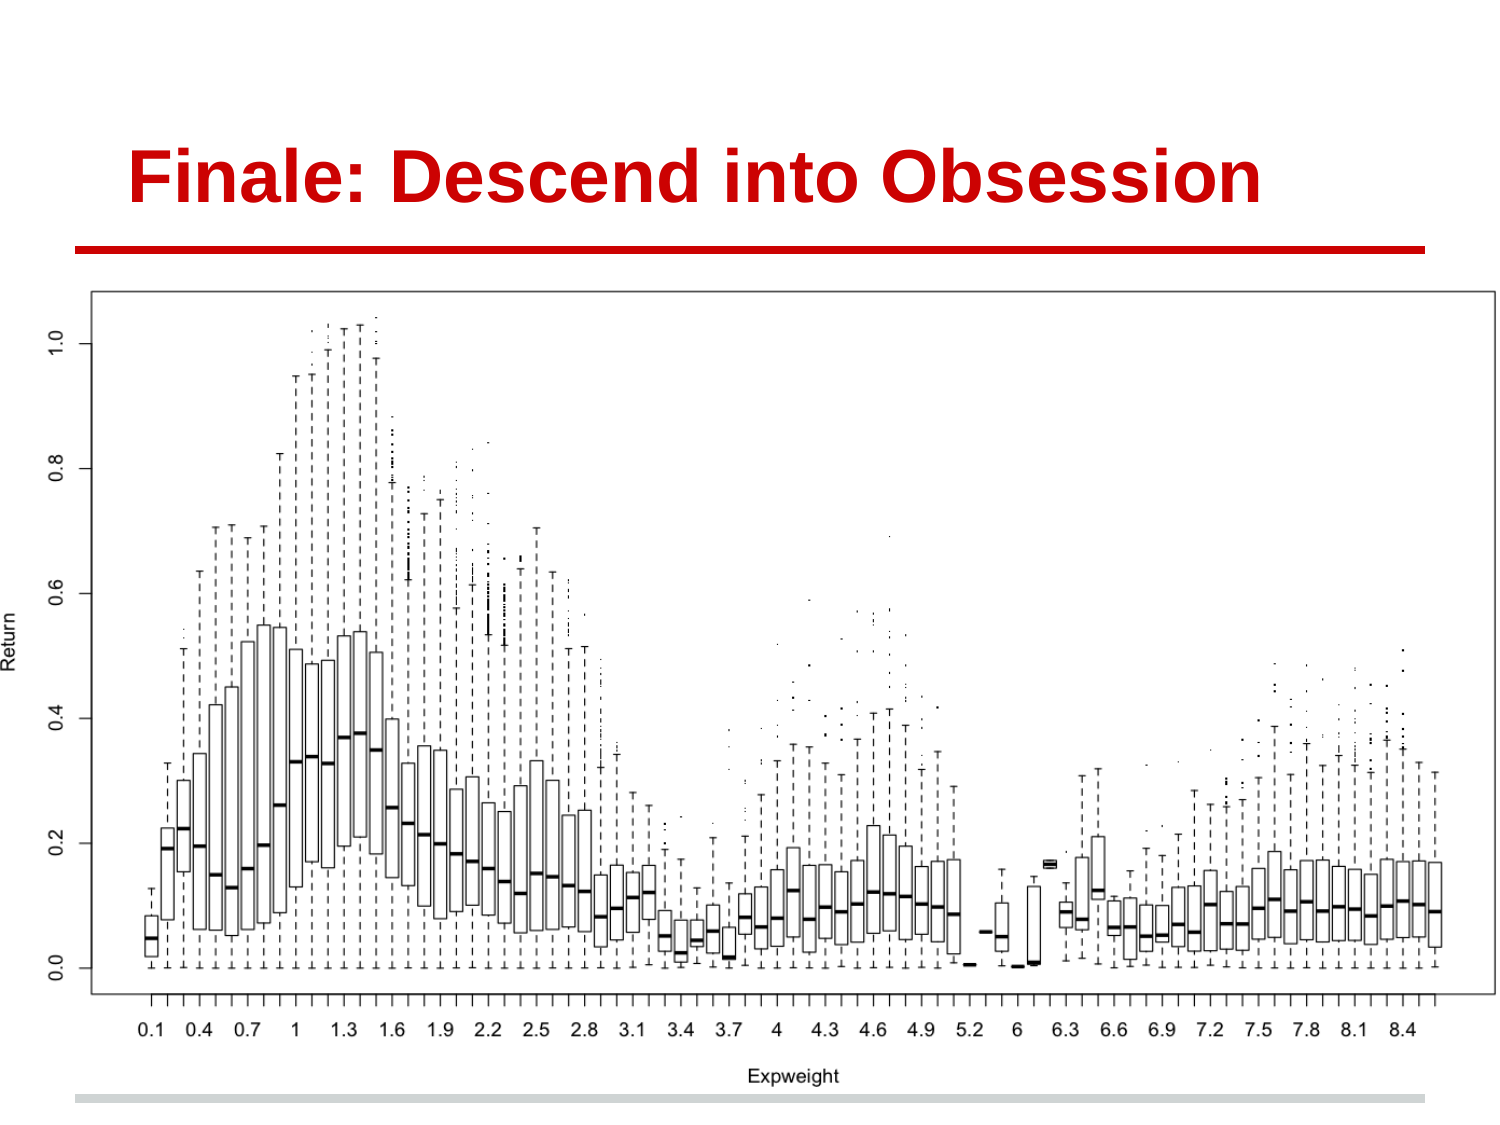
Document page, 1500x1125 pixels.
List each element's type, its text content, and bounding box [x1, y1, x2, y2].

text_box [0, 287, 1500, 1087]
title Finale: Descend into Obsession [75, 14, 1425, 233]
